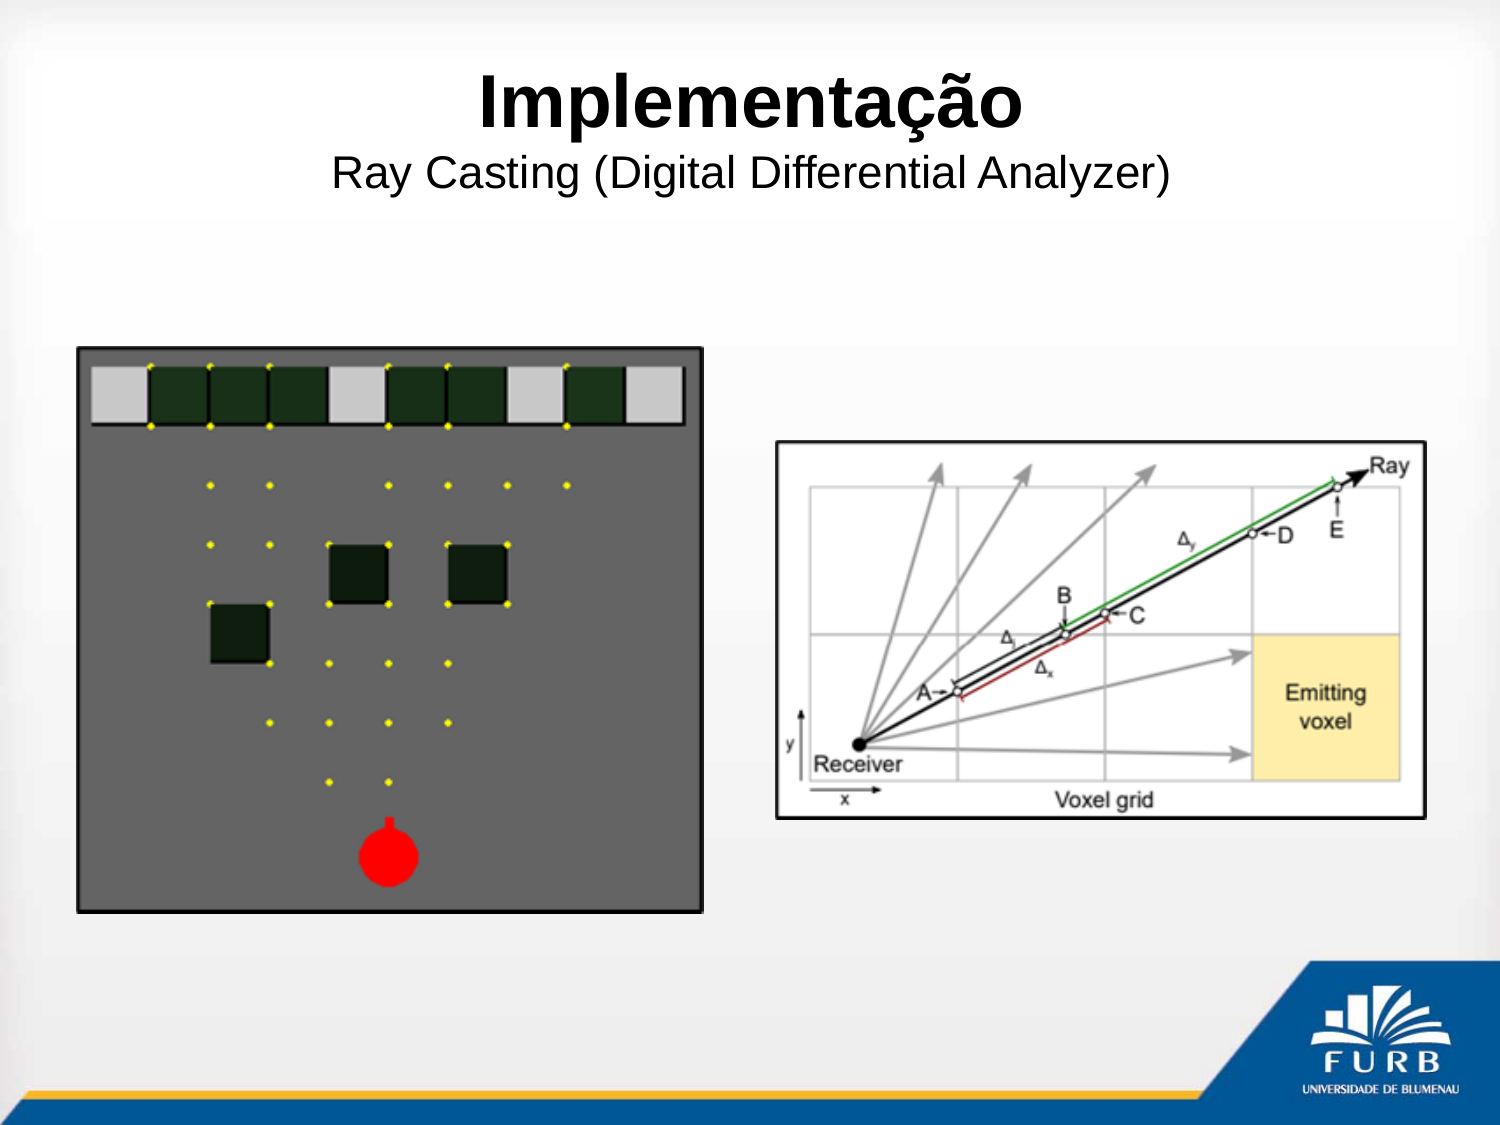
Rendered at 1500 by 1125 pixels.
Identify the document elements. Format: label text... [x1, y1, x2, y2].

picture [0, 0, 1500, 1125]
title Implementação Ray Casting (Digital Differential Analyzer) [76, 30, 1427, 219]
